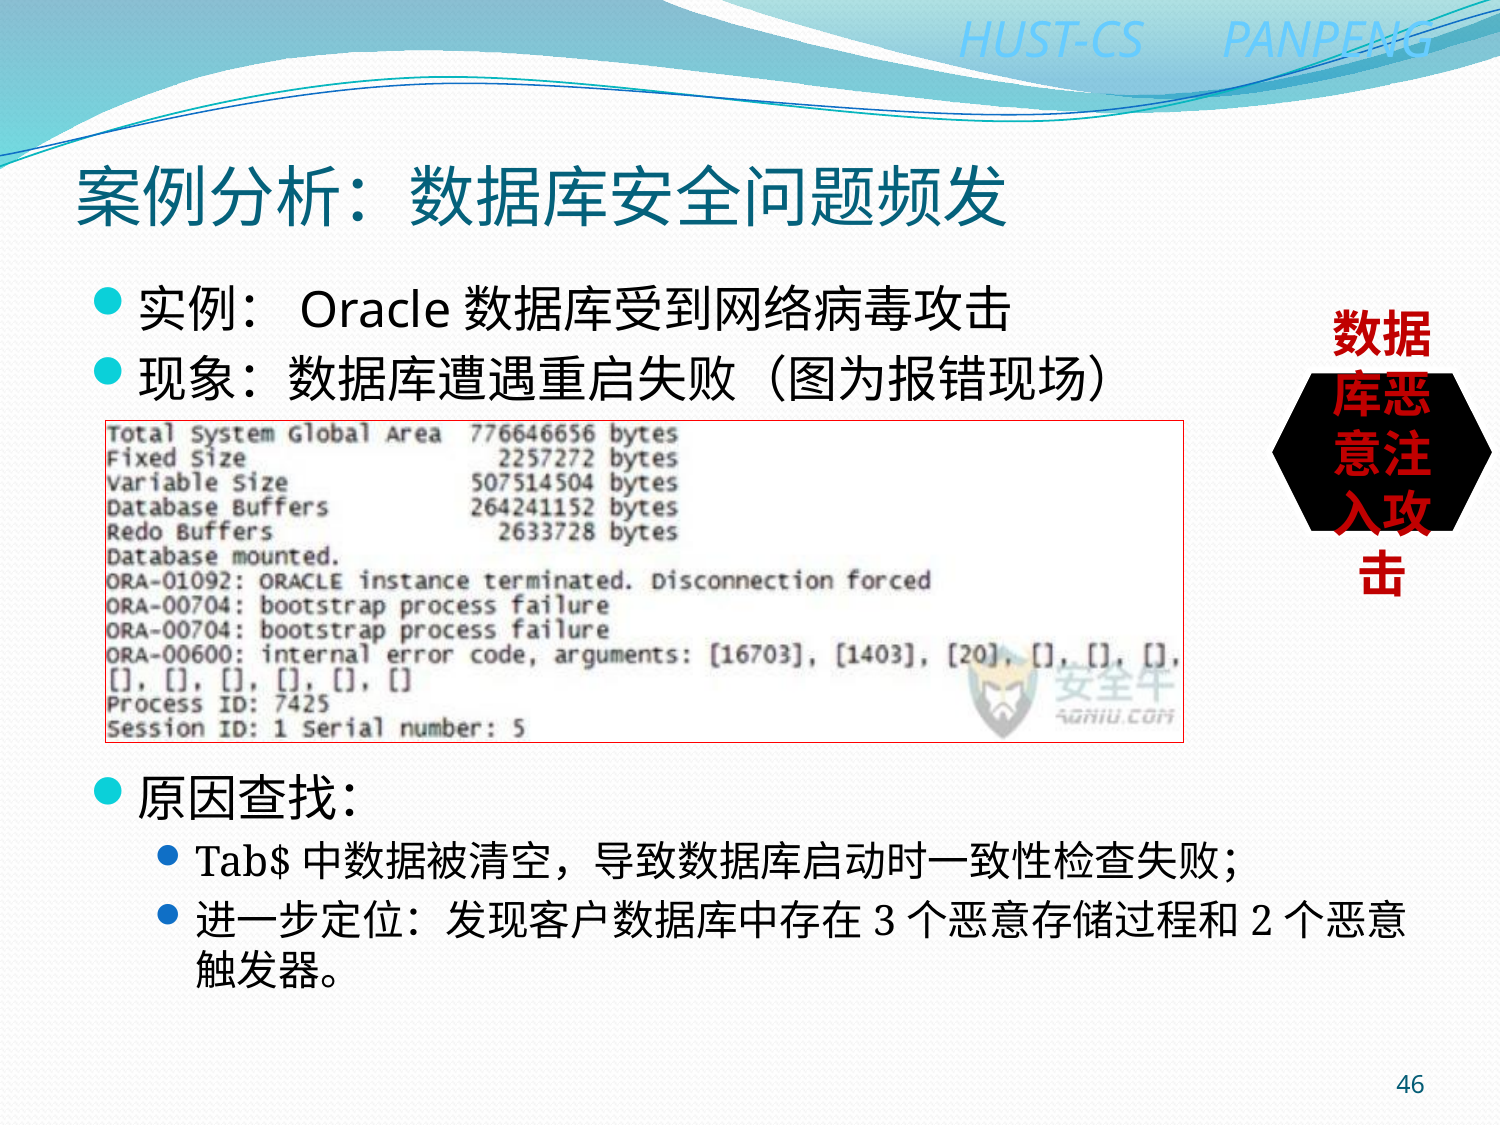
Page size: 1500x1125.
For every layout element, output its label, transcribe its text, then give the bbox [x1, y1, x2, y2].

text_box 数据库恶意注入攻击 [1265, 367, 1499, 538]
title 案例分析：数据库安全问题频发 [74, 115, 1426, 235]
picture [105, 420, 1185, 743]
list 实例：Oracle数据库受到网络病毒攻击 现象：数据库遭遇重启失败（图为报错现场） 原因查找： Tab$中数据被清空，导致数据库启动时一致性检查失败； 进一步定位：发现客户数据库中存在3个恶意存储过程和2个恶意触发器。 [74, 269, 1426, 990]
slide_number 46 [1299, 1042, 1425, 1103]
